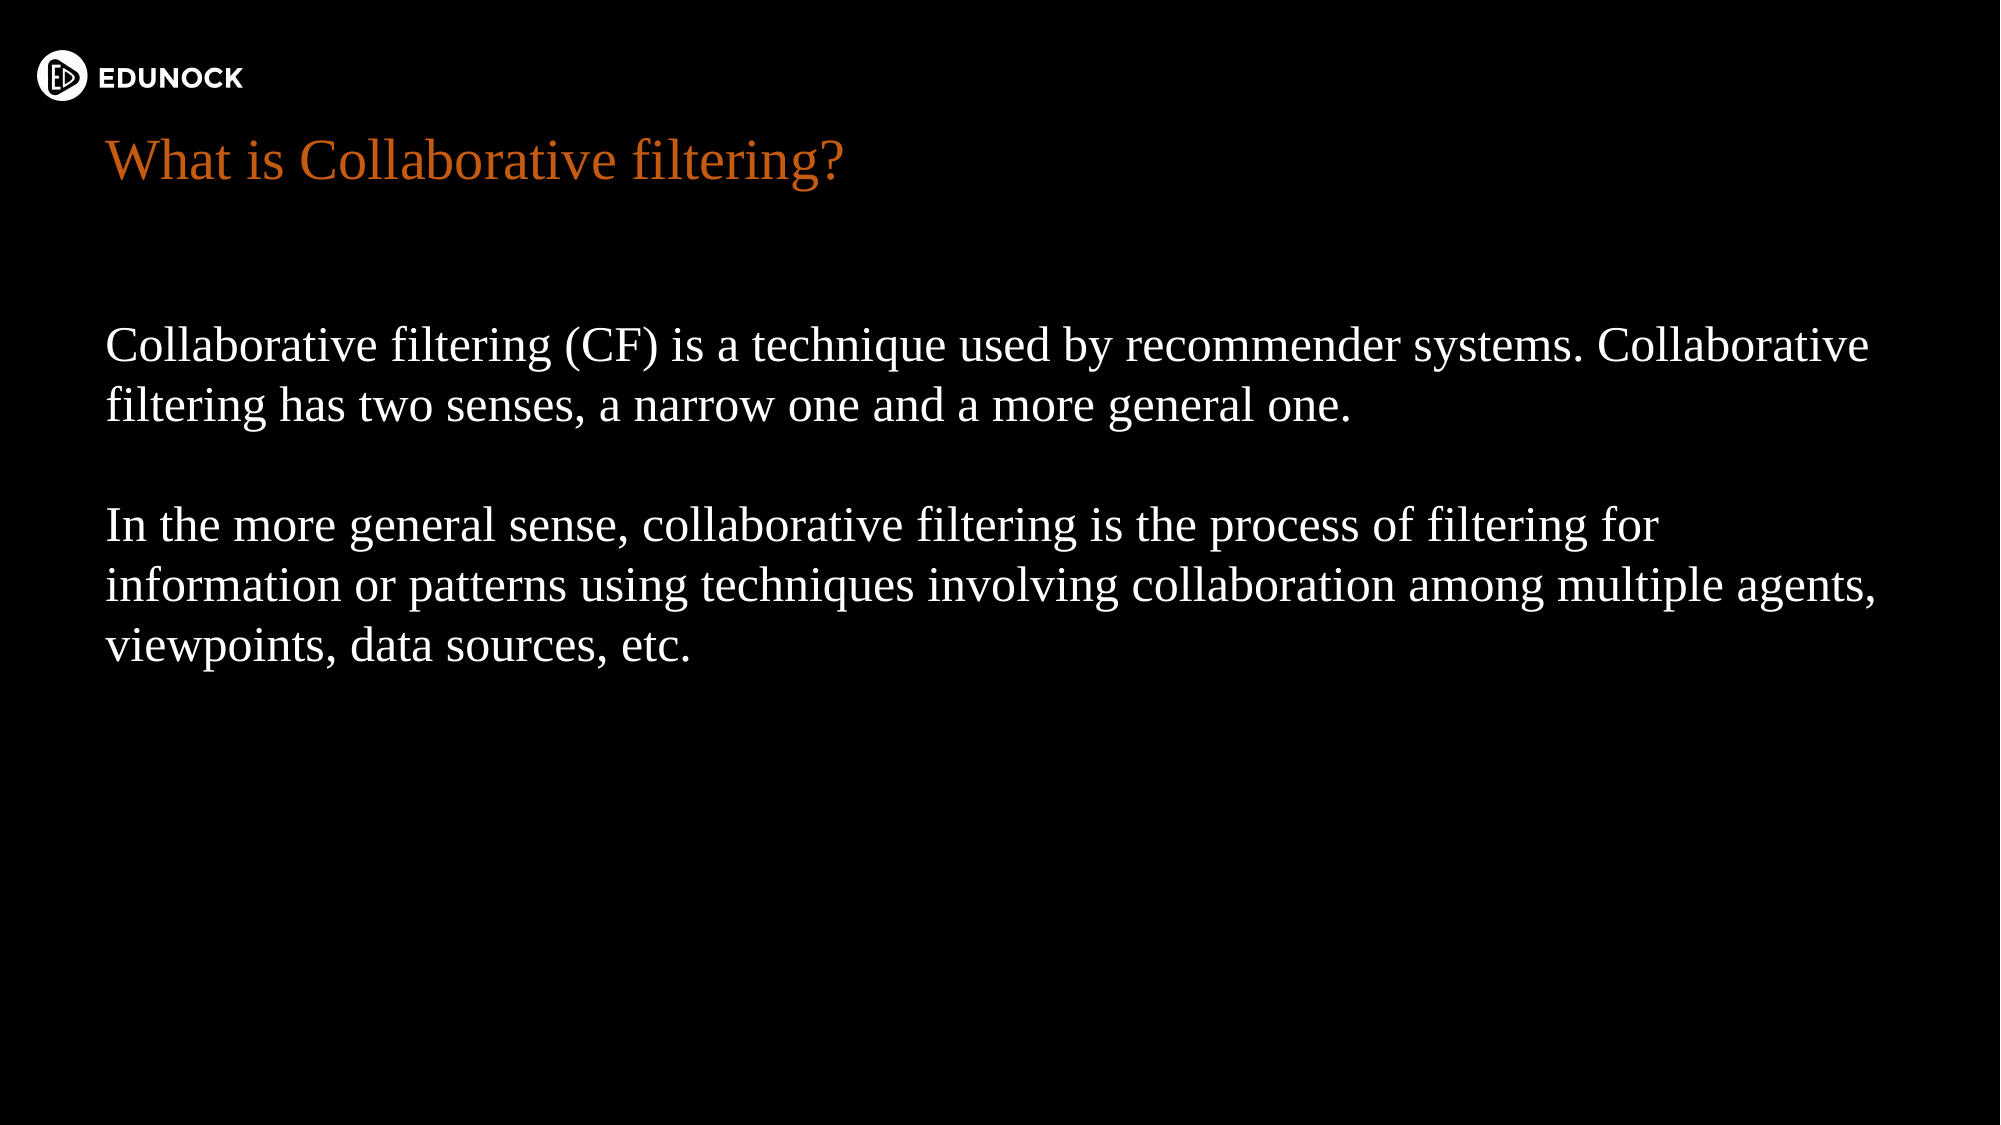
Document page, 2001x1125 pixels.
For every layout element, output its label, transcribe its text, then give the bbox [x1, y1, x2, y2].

picture [37, 50, 243, 102]
text_box What is Collaborative filtering? Collaborative filtering (CF) is a technique used by recommender systems. Collaborative filtering has two senses, a narrow one and a more general one. In the more general sense, collaborative filtering is the process of filtering for information or patterns using techniques involving collaboration among multiple agents, viewpoints, data sources, etc. [90, 114, 1899, 679]
